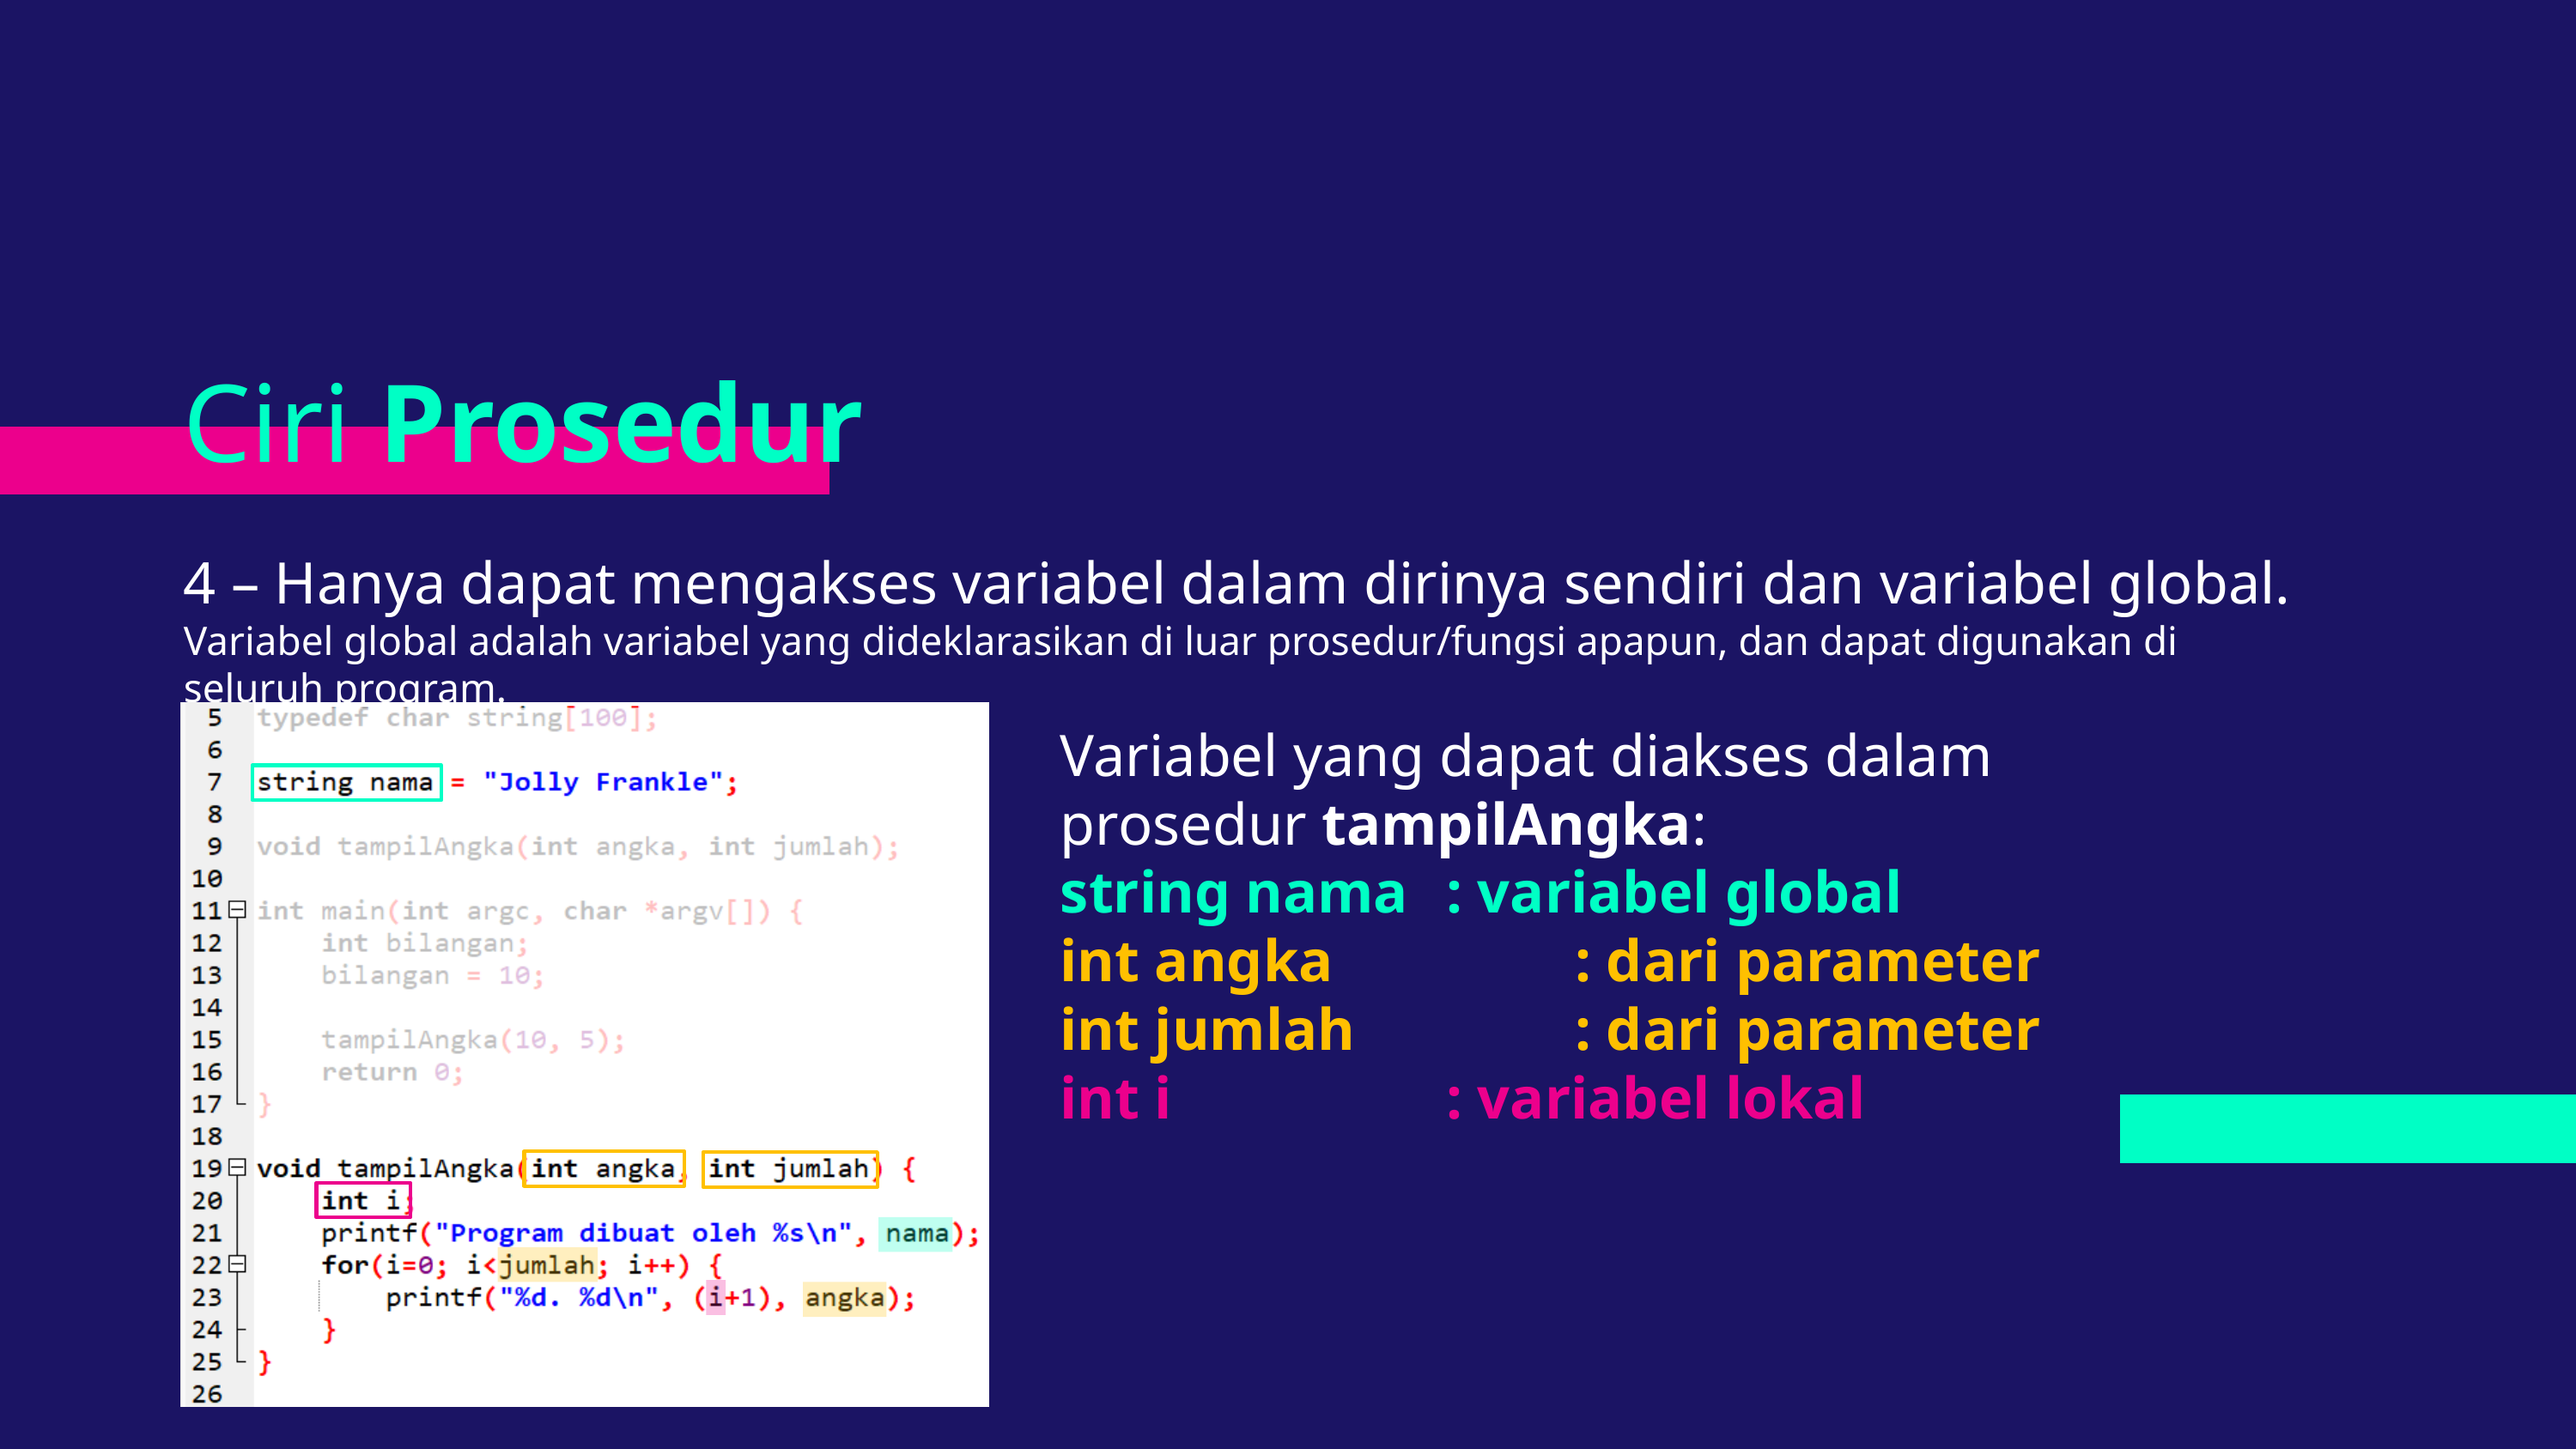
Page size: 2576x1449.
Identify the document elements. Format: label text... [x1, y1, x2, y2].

text_box [2119, 1094, 2576, 1163]
list 4 – Hanya dapat mengakses variabel dalam dirinya sendiri dan variabel global. Variabel global adalah variabel yang dideklarasikan di luar prosedur/fungsi apapun, dan dapat digunakan di seluruh program. [158, 521, 2353, 1122]
picture [180, 701, 989, 1407]
text_box Variabel yang dapat diakses dalam prosedur tampilAngka: string nama : variabel global int angka : dari parameter int jumlah : dari parameter int i : variabel lokal [1034, 693, 2086, 1294]
title Ciri Prosedur [158, 329, 1577, 518]
